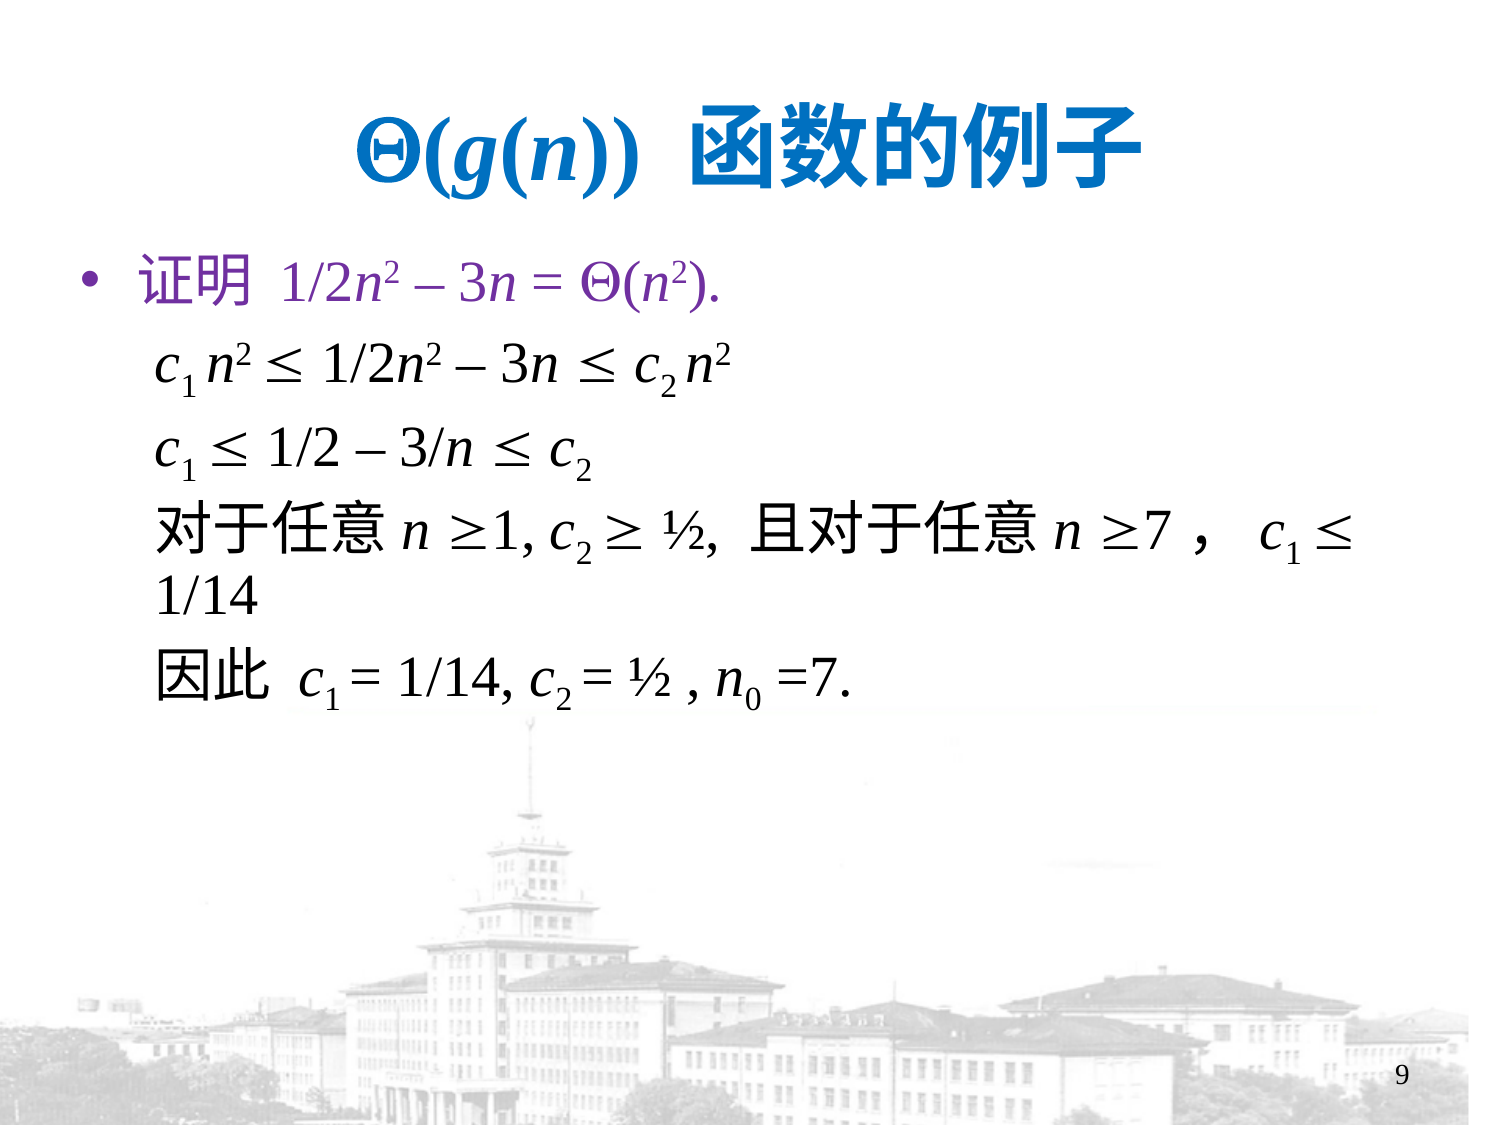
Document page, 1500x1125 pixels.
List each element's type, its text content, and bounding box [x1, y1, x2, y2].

picture [0, 529, 1500, 1125]
list 证明 1/2n2 – 3n = (n2). c1 n2  1/2n2 – 3n  c2 n2 c1  1/2 – 3/n  c2 对于任意n 1, c2  ½, 且对于任意n 7，c1  1/14 因此 c1 = 1/14, c2 = ½ , n0 =7. [64, 243, 1423, 1044]
slide_number 9 [1074, 1042, 1425, 1103]
title (g(n)) 函数的例子 [112, 50, 1388, 238]
